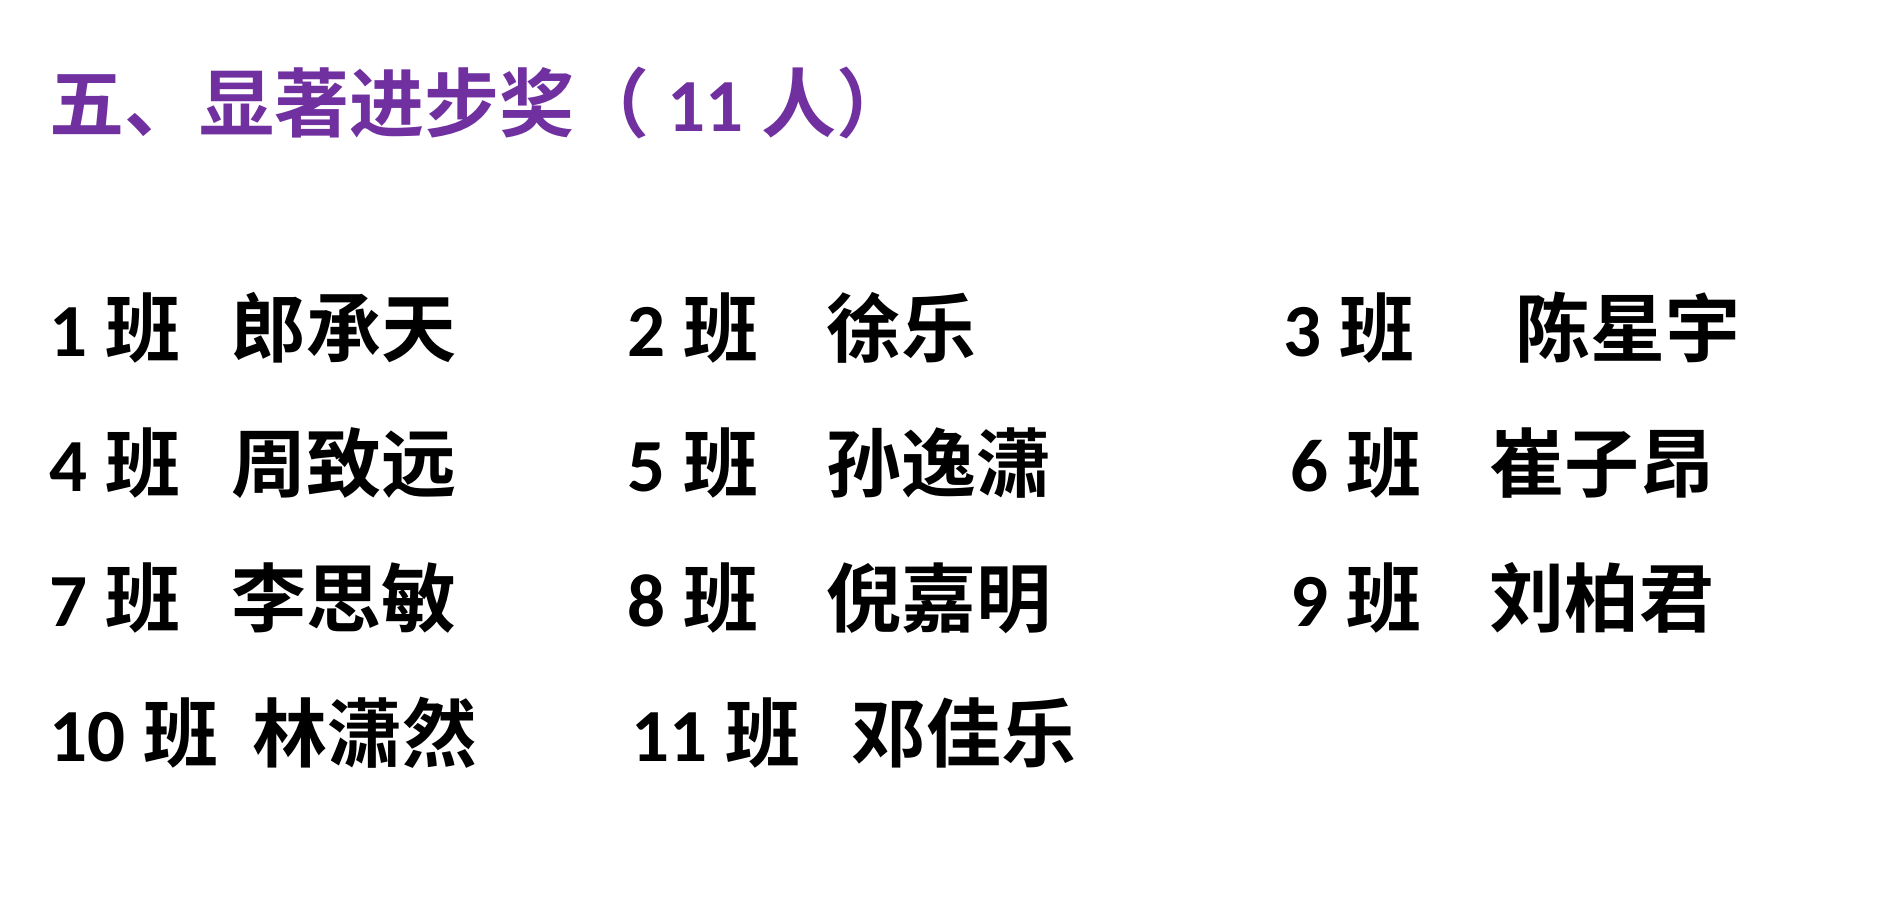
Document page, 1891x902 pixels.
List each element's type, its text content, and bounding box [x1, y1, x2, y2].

text_box 五、显著进步奖（11人） 1班 郎承天 2班 徐乐 3班 陈星宇 4班 周致远 5班 孙逸潇 6班 崔子昂 7班 李思敏 8班 倪嘉明 9班 刘柏君 10班 林潇然 11班 邓佳乐 [34, 48, 1807, 902]
